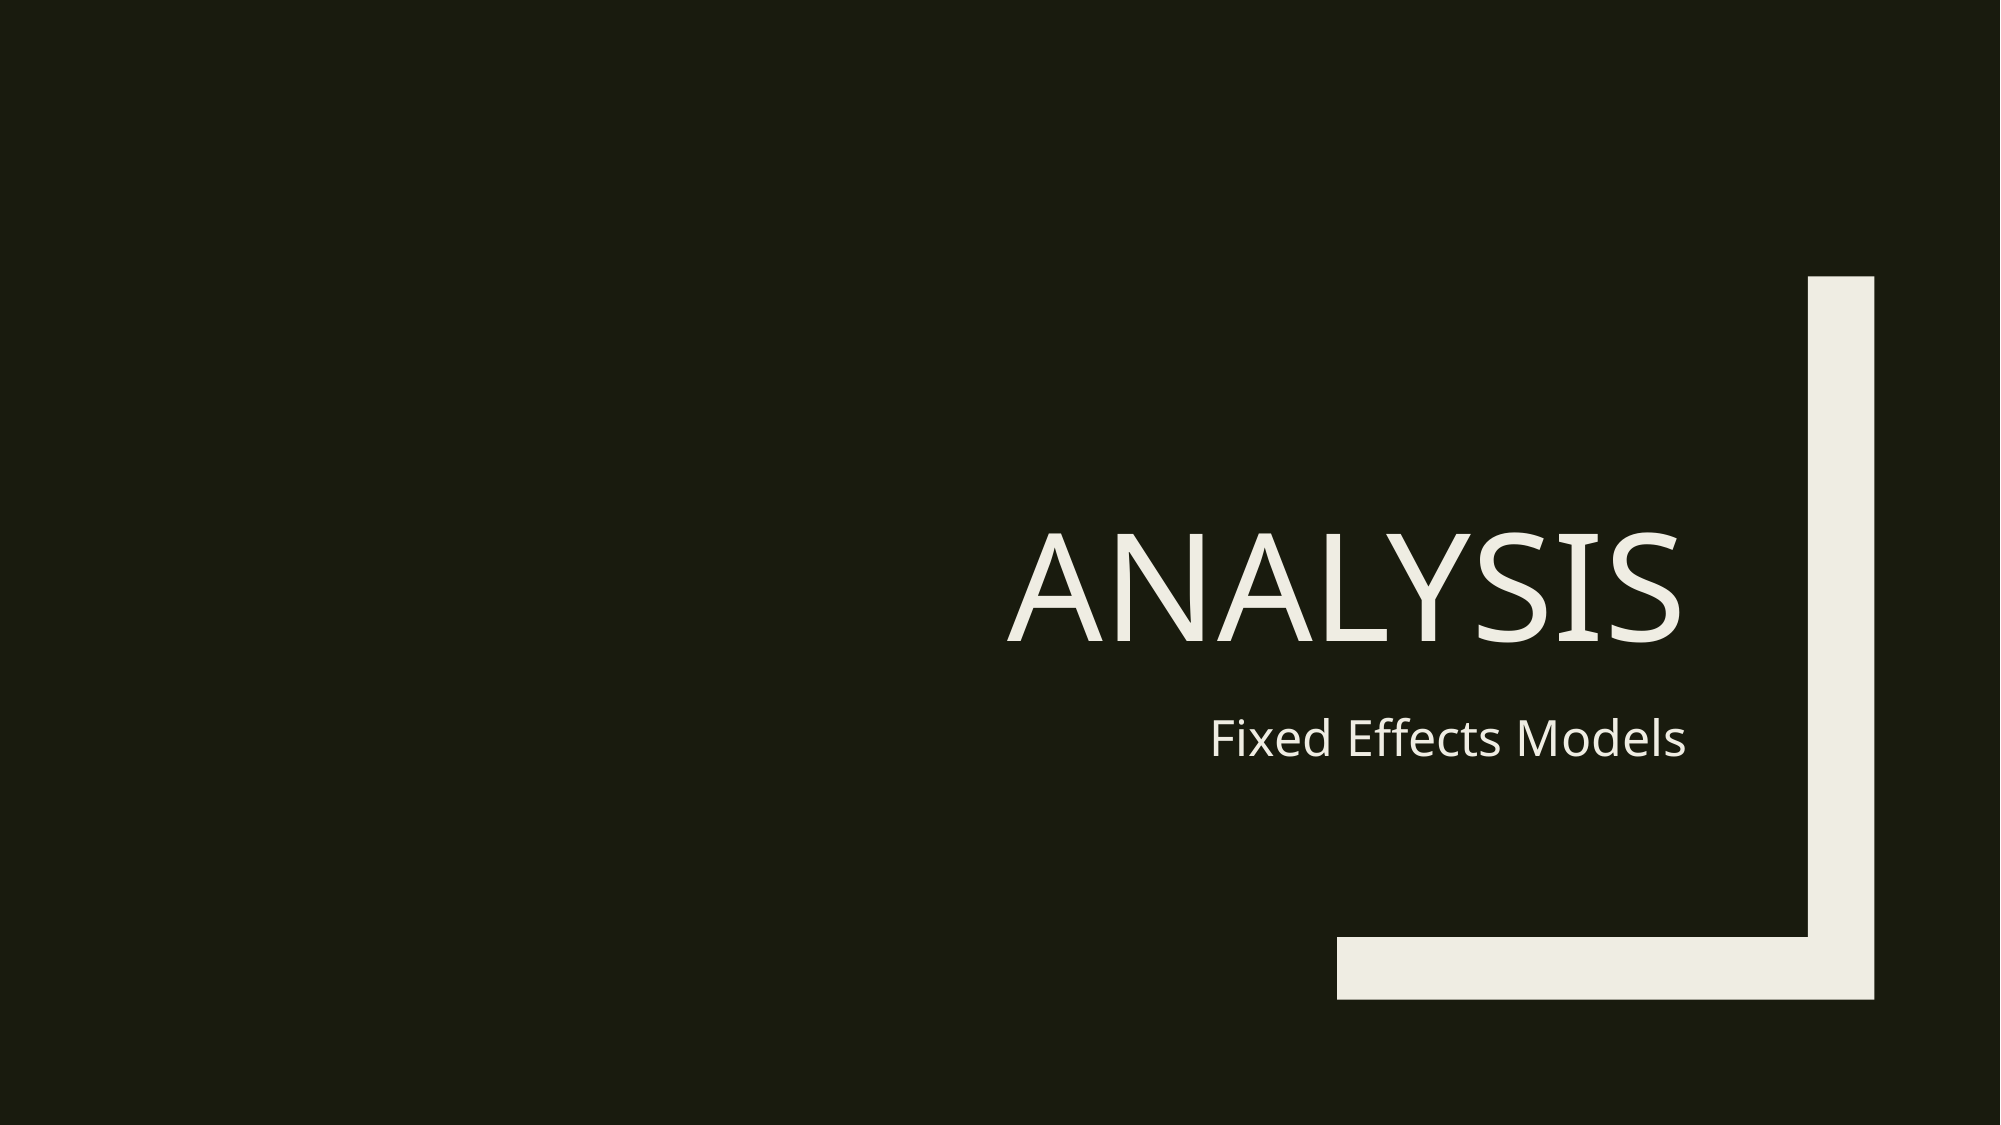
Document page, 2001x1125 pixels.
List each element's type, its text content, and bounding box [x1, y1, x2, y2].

list Fixed Effects Models [125, 691, 1703, 880]
title Analysis [125, 213, 1703, 682]
